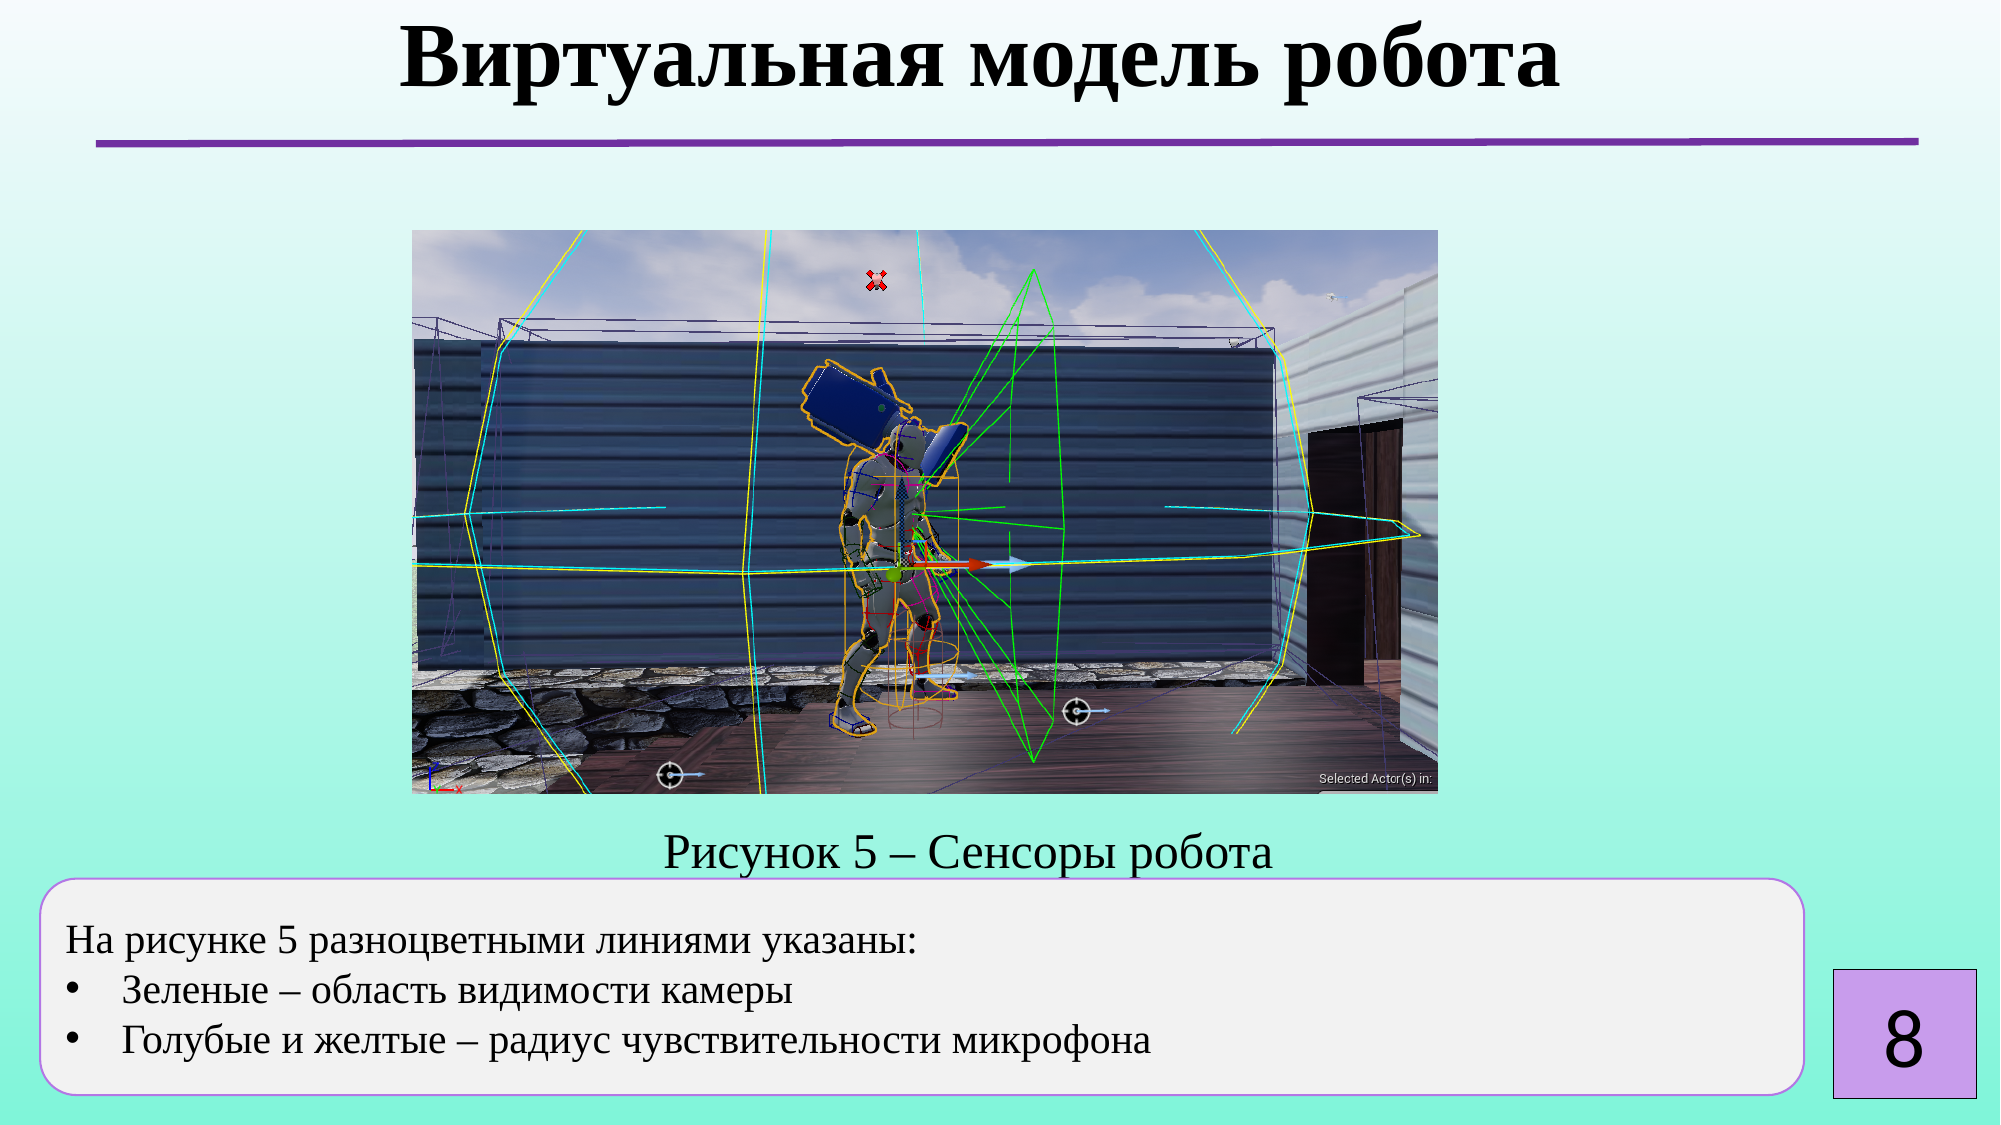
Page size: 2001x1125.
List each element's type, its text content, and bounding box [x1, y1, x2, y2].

text_box Виртуальная модель робота [384, 0, 1578, 114]
picture [412, 230, 1438, 794]
text_box Рисунок 5 – Сенсоры робота [394, 811, 1568, 877]
text_box На рисунке 5 разноцветными линиями указаны: Зеленые – область видимости камеры Голубые и желтые – радиус чувствительности микрофона [39, 877, 1806, 1097]
slide_number 8 [1833, 969, 1977, 1099]
